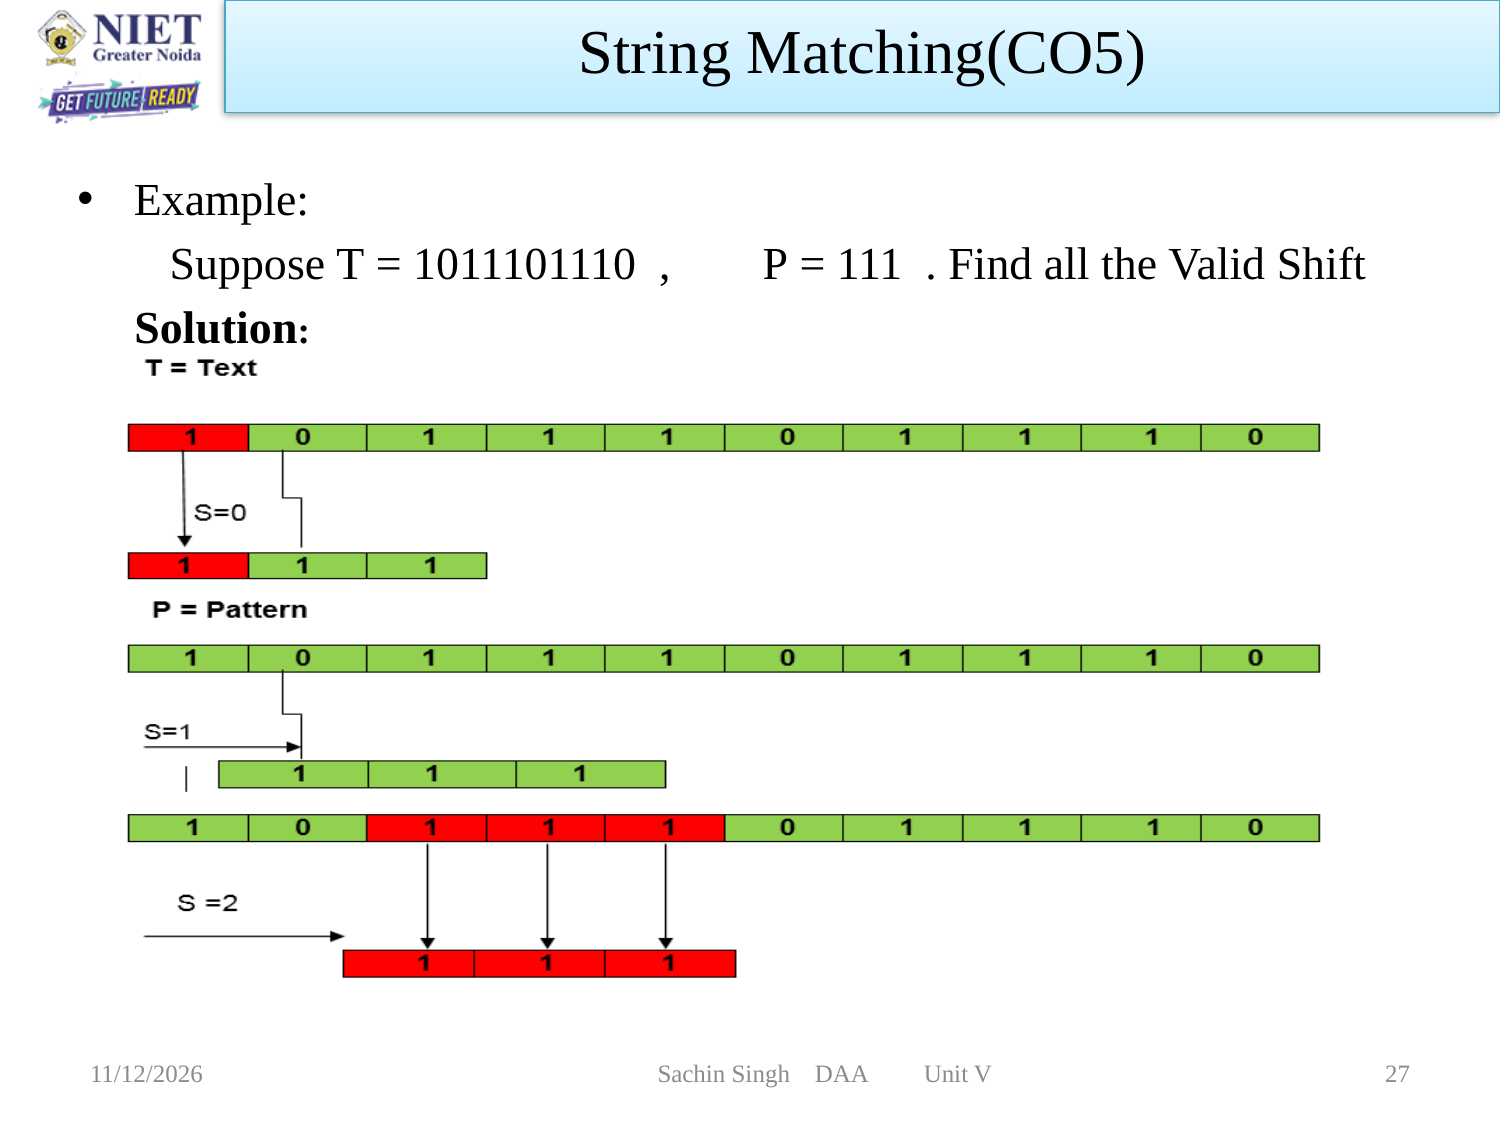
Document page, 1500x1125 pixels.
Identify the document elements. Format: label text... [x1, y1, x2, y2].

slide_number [75, 1042, 412, 1103]
picture [124, 349, 1326, 1001]
footer Sachin Singh DAA Unit V [412, 1042, 1238, 1103]
list Example: Suppose T = 1011101110 , P = 111 . Find all the Valid Shift Solution: [62, 162, 1425, 905]
picture [0, 0, 238, 135]
text_box String Matching(CO5) [238, 0, 1500, 113]
slide_number 27 [1238, 1042, 1425, 1103]
